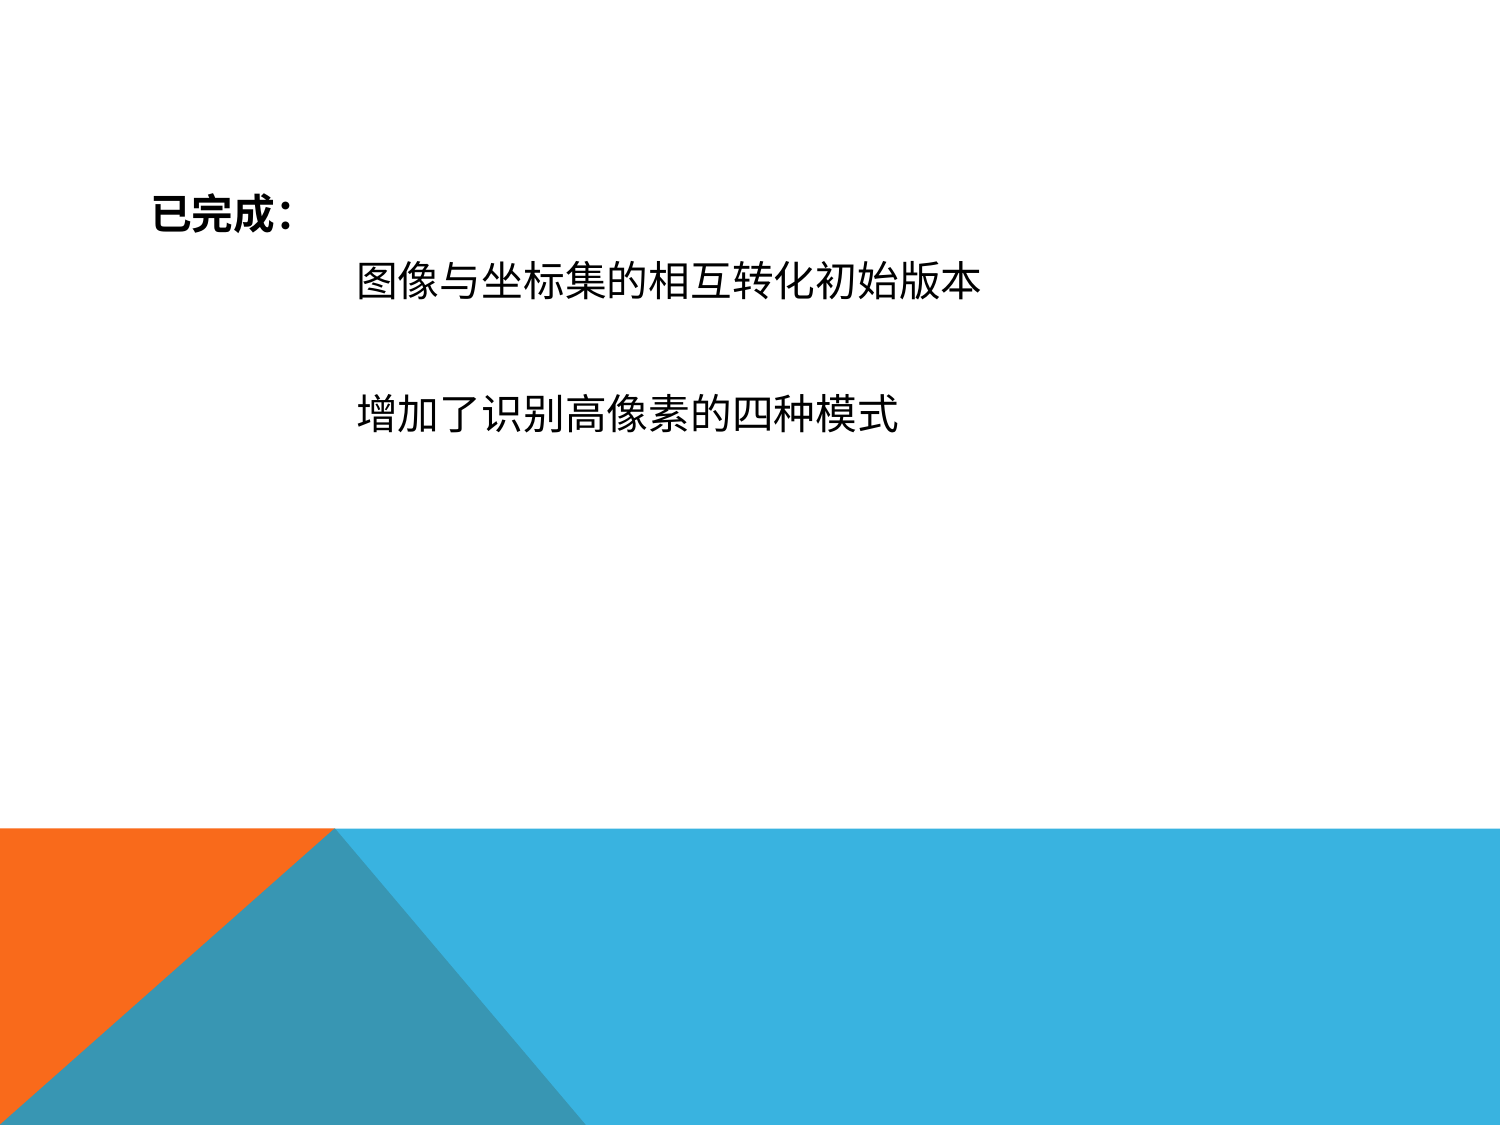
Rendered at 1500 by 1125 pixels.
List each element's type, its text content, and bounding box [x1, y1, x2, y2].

list 已完成： 图像与坐标集的相互转化初始版本 增加了识别高像素的四种模式 [135, 180, 1369, 539]
